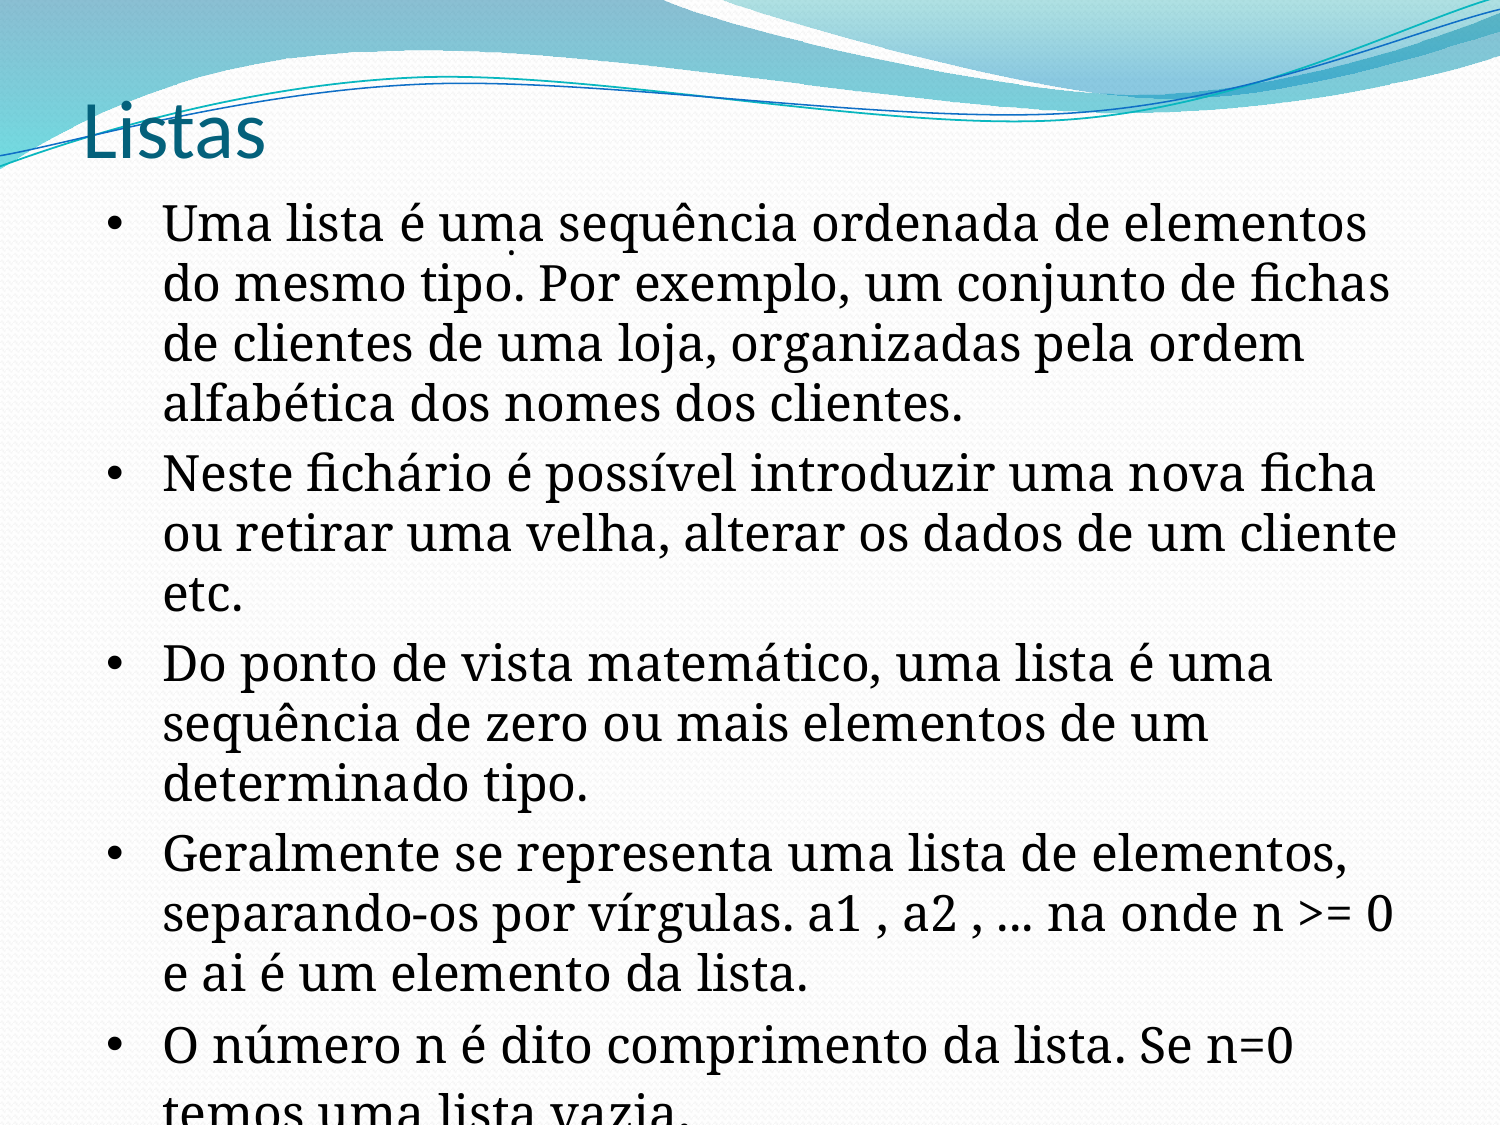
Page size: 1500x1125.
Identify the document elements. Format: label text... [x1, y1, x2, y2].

title Listas [82, 35, 1432, 176]
text_box Uma lista é uma sequência ordenada de elementos do mesmo tipo. Por exemplo, um conjunto de fichas de clientes de uma loja, organizadas pela ordem alfabética dos nomes dos clientes. Neste fichário é possível introduzir uma nova ficha ou retirar uma velha, alterar os dados de um cliente etc. Do ponto de vista matemático, uma lista é uma sequência de zero ou mais elementos de um determinado tipo. Geralmente se representa uma lista de elementos, separando-os por vírgulas. a1 , a2 , ... na onde n >= 0 e ai é um elemento da lista. O número n é dito comprimento da lista. Se n=0 temos uma lista vazia. [91, 184, 1441, 1047]
